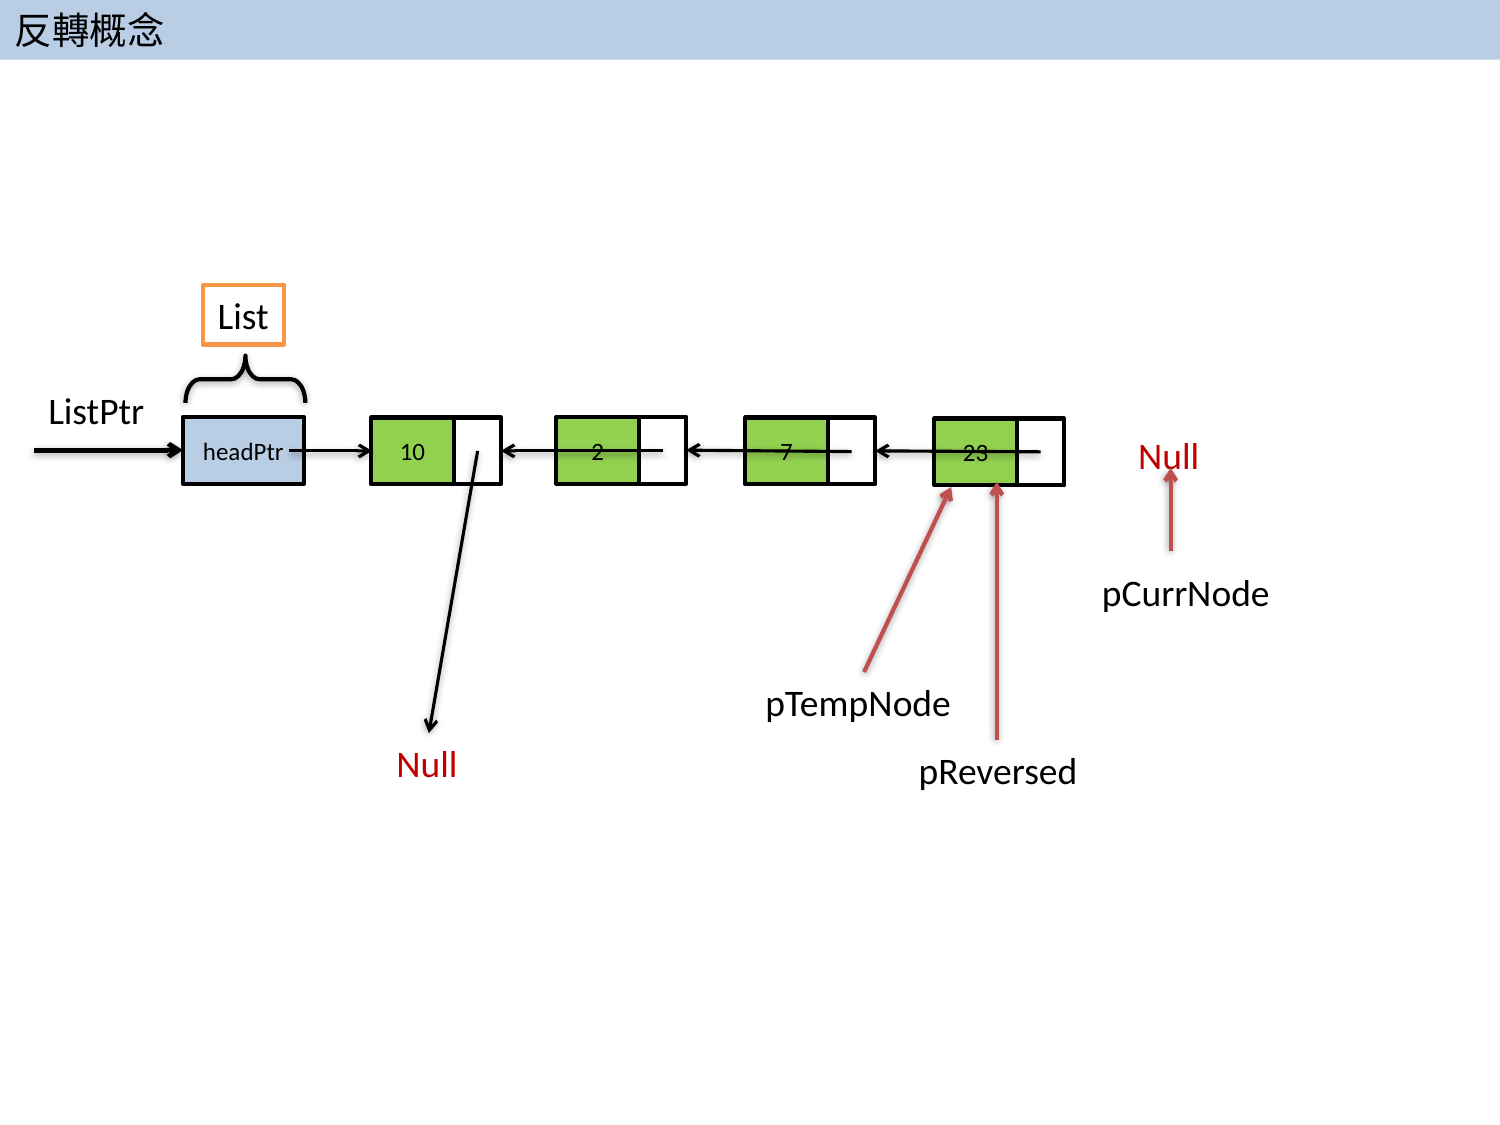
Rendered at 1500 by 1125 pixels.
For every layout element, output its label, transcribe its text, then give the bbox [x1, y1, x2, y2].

text_box 7 [743, 461, 826, 486]
text_box [637, 415, 688, 486]
text_box 2 [554, 415, 637, 447]
text_box [1015, 416, 1066, 487]
text_box 7 [743, 415, 826, 447]
text_box pTempNode [750, 671, 978, 732]
text_box [826, 415, 877, 486]
text_box pReversed [903, 739, 1131, 800]
text_box [183, 353, 308, 403]
text_box 10 [369, 415, 452, 486]
text_box 23 [932, 461, 1015, 487]
text_box pCurrNode [1087, 561, 1314, 622]
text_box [863, 486, 952, 673]
text_box headPtr [181, 415, 306, 486]
text_box 反轉概念 [0, 0, 1500, 60]
text_box List [201, 283, 286, 347]
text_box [428, 450, 478, 734]
text_box 23 [932, 416, 1015, 448]
text_box ListPtr [33, 379, 162, 439]
text_box 2 [554, 461, 637, 486]
text_box [452, 415, 503, 486]
text_box Null [1123, 424, 1218, 485]
text_box Null [381, 732, 477, 793]
